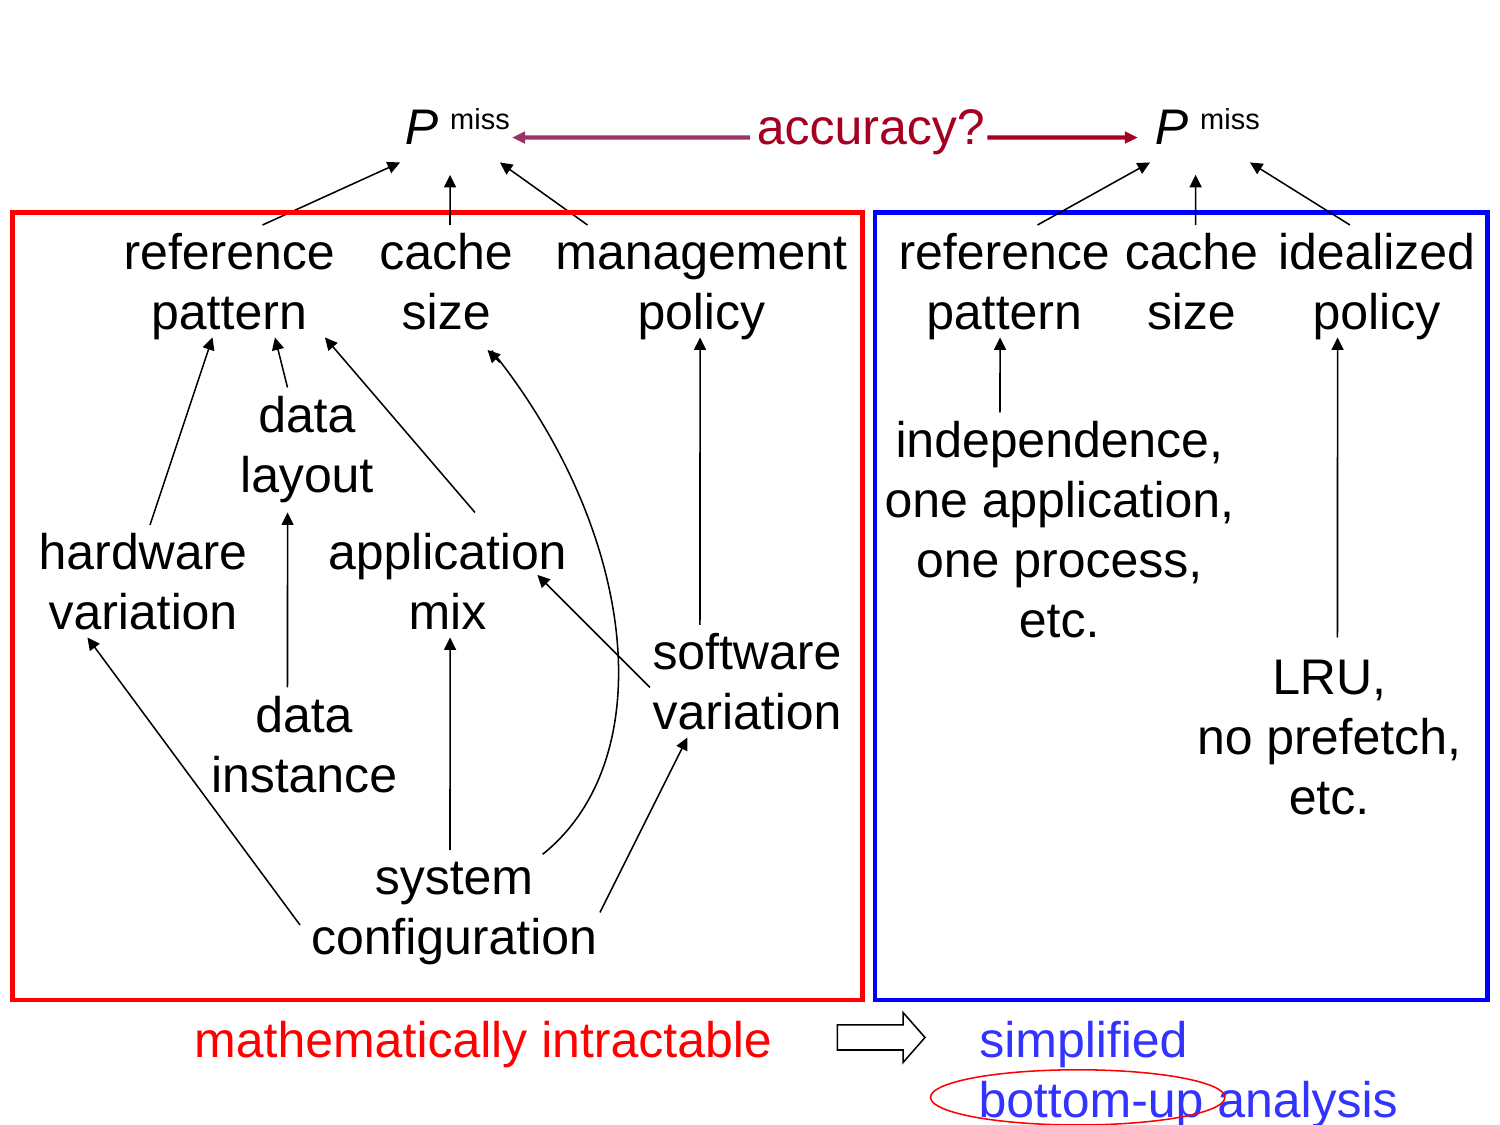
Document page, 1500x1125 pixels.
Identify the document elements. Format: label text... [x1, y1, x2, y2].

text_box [263, 337, 310, 510]
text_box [512, 87, 1035, 163]
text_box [312, 337, 535, 510]
text_box P miss [377, 87, 510, 212]
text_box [1262, 212, 1491, 638]
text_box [23, 337, 263, 648]
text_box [108, 162, 401, 335]
text_box [874, 212, 1488, 1000]
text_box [537, 337, 857, 748]
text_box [195, 512, 374, 635]
text_box [443, 174, 457, 226]
text_box independence, one application, one process, etc. [869, 399, 874, 655]
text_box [883, 212, 1126, 413]
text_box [499, 162, 863, 348]
text_box simplified bottom-up analysis [963, 1000, 1413, 1125]
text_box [379, 349, 532, 635]
text_box [12, 212, 863, 1000]
text_box cache size [405, 212, 494, 335]
text_box mathematically intractable [179, 1000, 787, 1075]
text_box [930, 1069, 1225, 1125]
text_box [837, 1012, 925, 1063]
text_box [1037, 87, 1351, 226]
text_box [87, 637, 688, 973]
